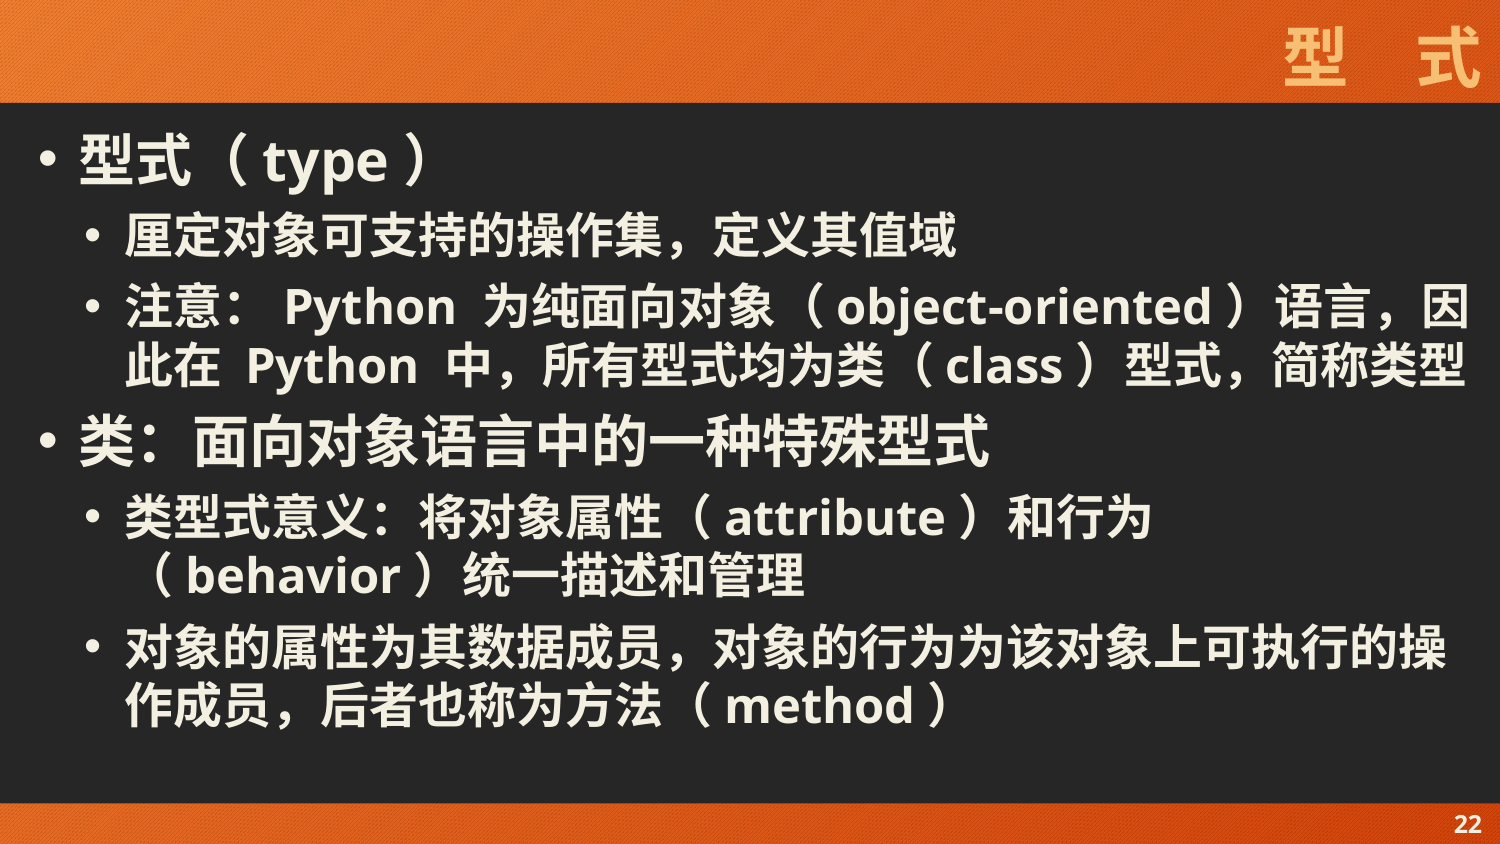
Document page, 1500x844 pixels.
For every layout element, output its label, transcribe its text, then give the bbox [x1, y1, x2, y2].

list 型式（type） 厘定对象可支持的操作集，定义其值域 注意：Python 为纯面向对象（object-oriented）语言，因此在 Python 中，所有型式均为类（class）型式，简称类型 类：面向对象语言中的一种特殊型式 类型式意义：将对象属性（attribute）和行为（behavior）统一描述和管理 对象的属性为其数据成员，对象的行为为该对象上可执行的操作成员，后者也称为方法（method） [31, 118, 1491, 804]
slide_number 22 [1346, 809, 1489, 843]
title 型 式 [12, 0, 1489, 112]
